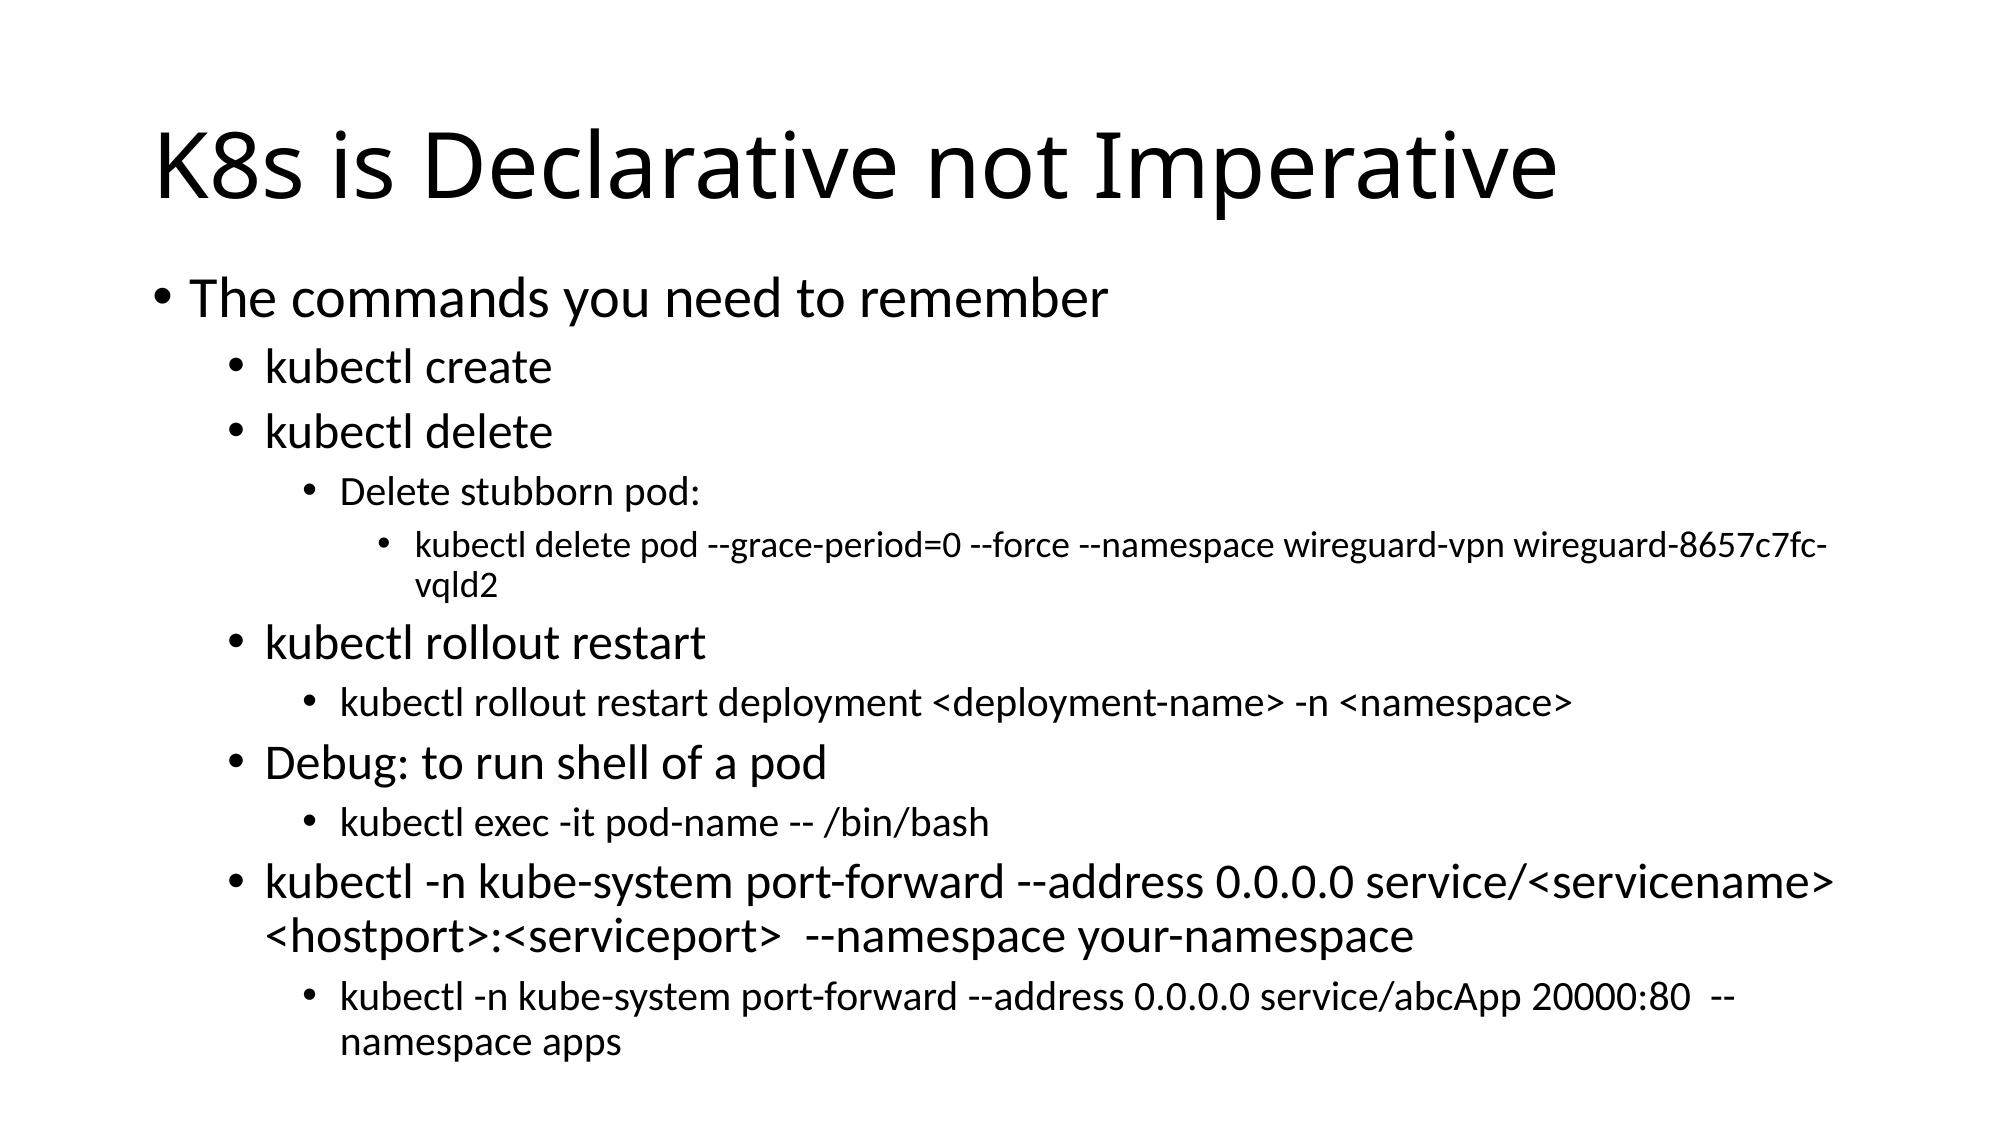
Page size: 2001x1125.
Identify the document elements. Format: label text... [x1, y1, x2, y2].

title K8s is Declarative not Imperative [137, 59, 1863, 259]
list The commands you need to remember kubectl create kubectl delete Delete stubborn pod: kubectl delete pod --grace-period=0 --force --namespace wireguard-vpn wireguard-8657c7fc-vqld2 kubectl rollout restart kubectl rollout restart deployment <deployment-name> -n <namespace> Debug: to run shell of a pod kubectl exec -it pod-name -- /bin/bash kubectl -n kube-system port-forward --address 0.0.0.0 service/<servicename> <hostport>:<serviceport> --namespace your-namespace kubectl -n kube-system port-forward --address 0.0.0.0 service/abcApp 20000:80 --namespace apps [137, 259, 1863, 1077]
